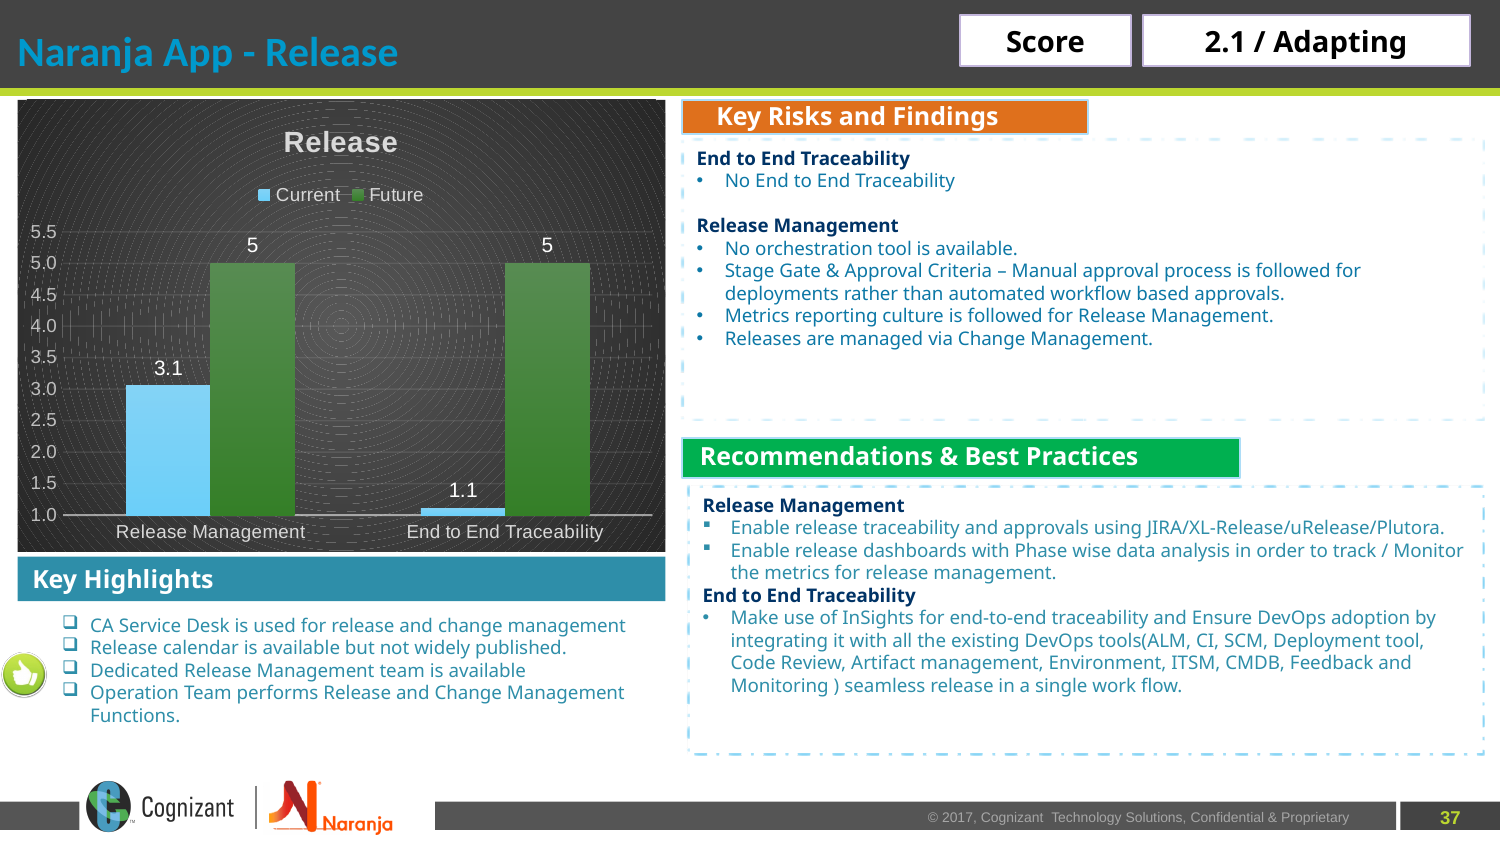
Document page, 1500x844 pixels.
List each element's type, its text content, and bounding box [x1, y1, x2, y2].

title Naranja App - Release [17, 12, 1407, 88]
text_box Key Highlights [17, 556, 666, 602]
text_box [269, 761, 415, 829]
text_box 2.1 / Adapting [1142, 14, 1471, 67]
text_box [681, 437, 1241, 479]
text_box [681, 99, 701, 134]
text_box Release Management Enable release traceability and approvals using JIRA/XL-Release/uRelease/Plutora. Enable release dashboards with Phase wise data analysis in order to track / Monitor the metrics for release management. End to End Traceability Make use of InSights for end-to-end traceability and Ensure DevOps adoption by integrating it with all the existing DevOps tools(ALM, CI, SCM, Deployment tool, Code Review, Artifact management, Environment, ITSM, CMDB, Feedback and Monitoring ) seamless release in a single work flow. [691, 489, 1481, 752]
picture [0, 651, 46, 699]
text_box [1015, 99, 1089, 134]
picture [263, 778, 395, 837]
chart [19, 101, 665, 552]
text_box Score [959, 14, 1132, 67]
text_box End to End Traceability No End to End Traceability Release Management No orchestration tool is available. Stage Gate & Approval Criteria – Manual approval process is followed for deployments rather than automated workflow based approvals. Metrics reporting culture is followed for Release Management. Releases are managed via Change Management. [685, 142, 1481, 417]
text_box Recommendations & Best Practices [685, 432, 1286, 478]
text_box Key Risks and Findings [701, 93, 1015, 138]
text_box CA Service Desk is used for release and change management Release calendar is available but not widely published. Dedicated Release Management team is available Operation Team performs Release and Change Management Functions. [50, 609, 664, 790]
